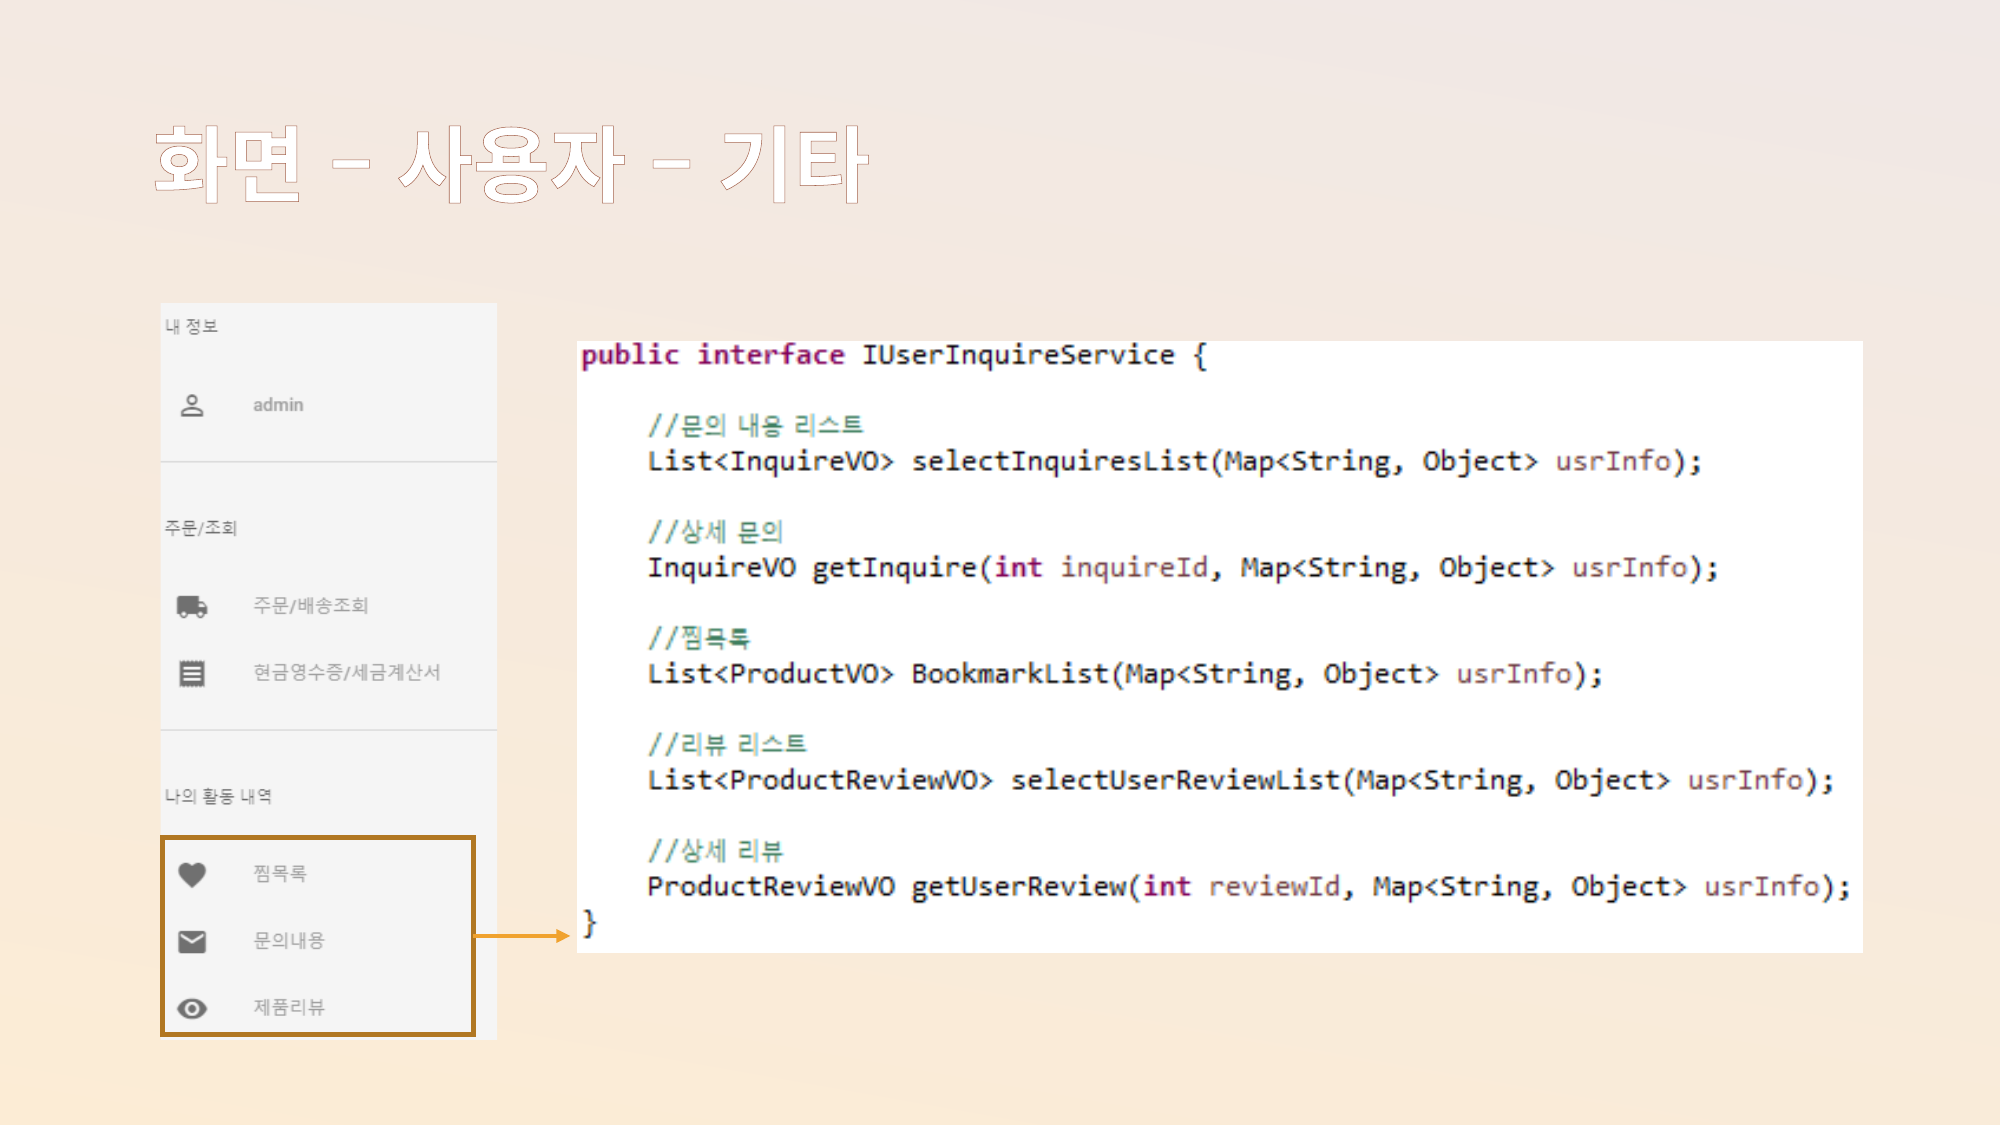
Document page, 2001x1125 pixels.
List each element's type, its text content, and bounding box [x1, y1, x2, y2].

picture [160, 303, 498, 1040]
title 화면 – 사용자 – 기타 [137, 59, 1863, 278]
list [577, 341, 1863, 953]
